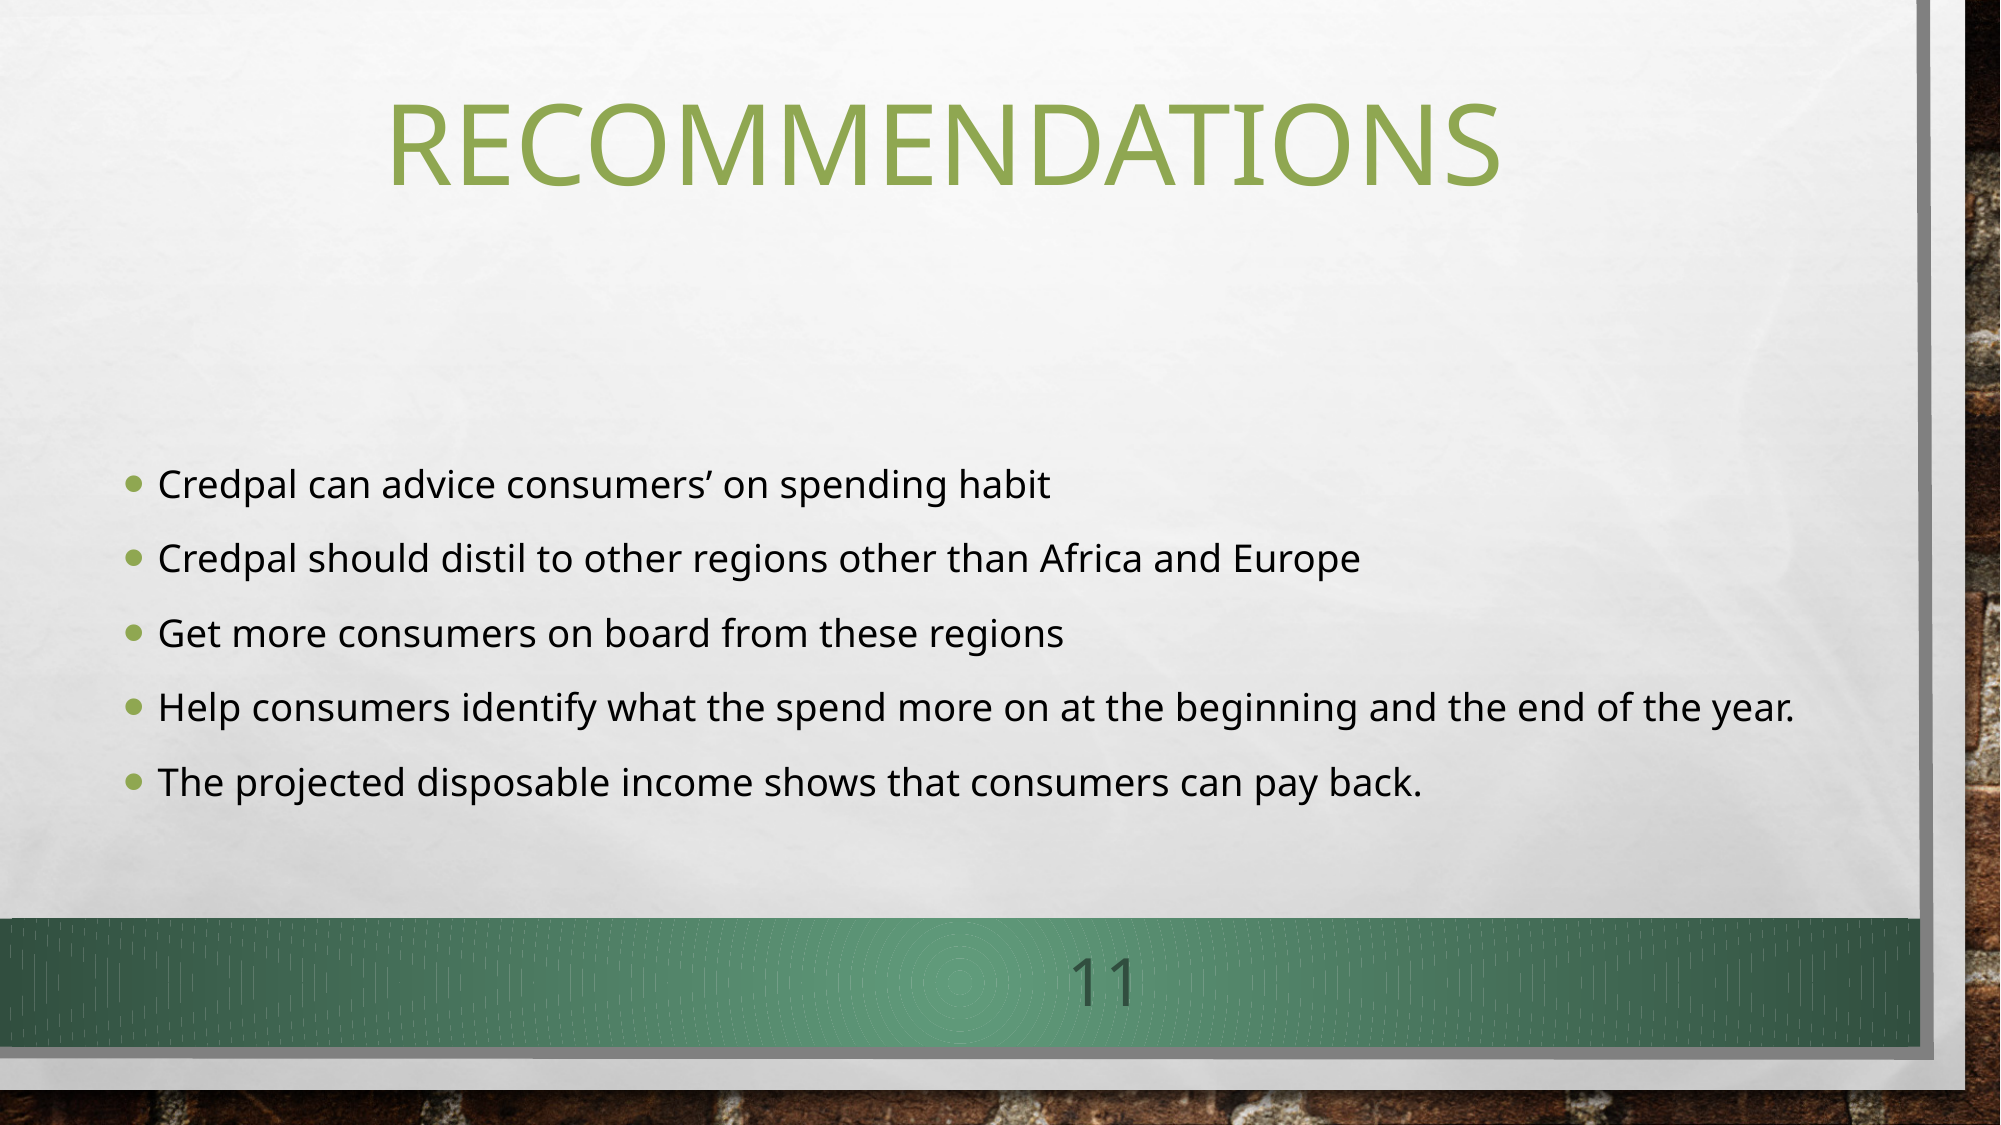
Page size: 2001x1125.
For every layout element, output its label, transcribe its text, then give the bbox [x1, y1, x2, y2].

slide_number 11 [1031, 944, 1181, 1027]
list Credpal can advice consumers’ on spending habit Credpal should distil to other regions other than Africa and Europe Get more consumers on board from these regions Help consumers identify what the spend more on at the beginning and the end of the year. The projected disposable income shows that consumers can pay back. [108, 443, 1814, 866]
picture [0, 0, 2000, 1125]
title Recommendations [90, 54, 1797, 244]
